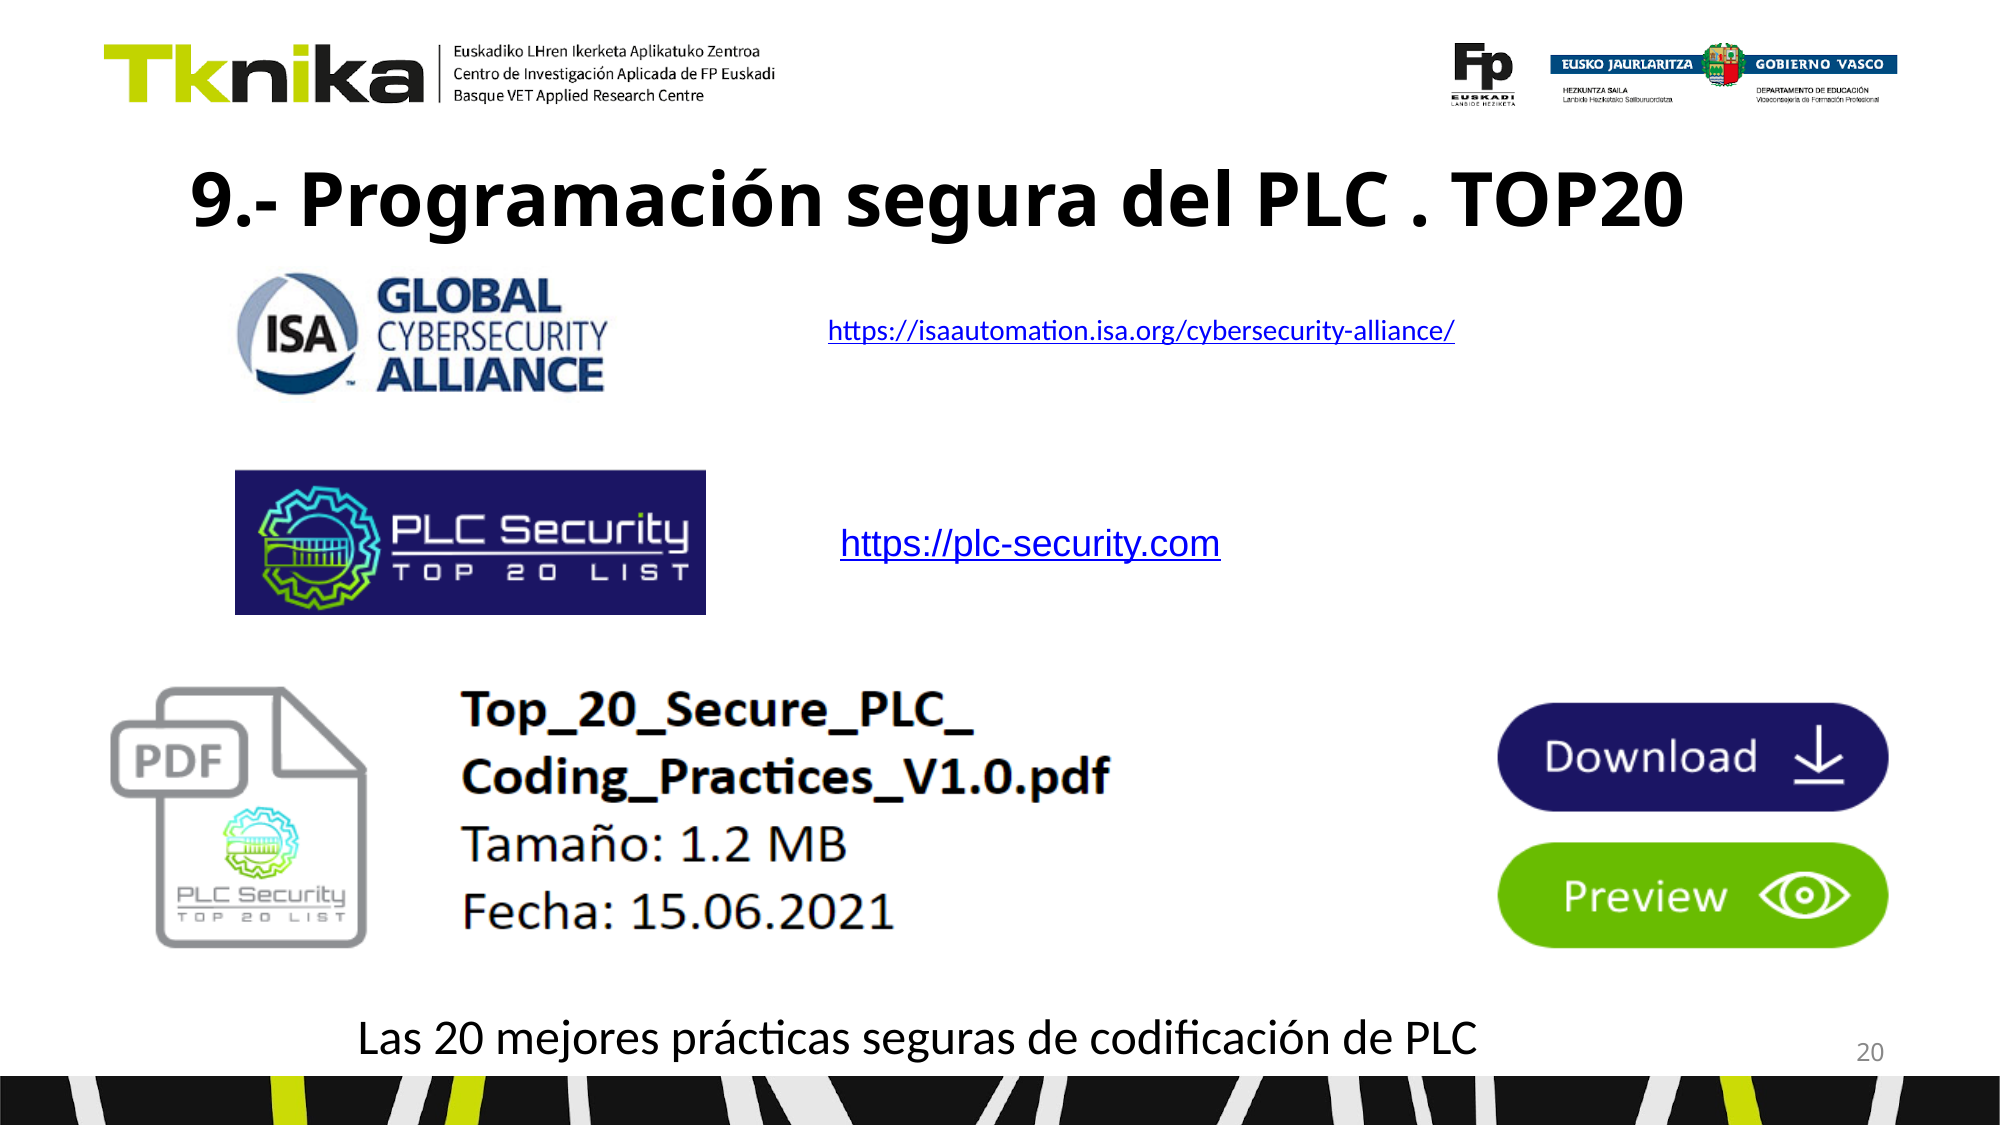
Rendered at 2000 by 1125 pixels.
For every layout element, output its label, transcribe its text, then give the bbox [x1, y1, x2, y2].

text_box Las 20 mejores prácticas seguras de codificación de PLC [329, 999, 1507, 1079]
text_box 9.- Programación segura del PLC . TOP20 [175, 123, 1938, 257]
picture [102, 42, 1898, 106]
text_box https://isaautomation.isa.org/cybersecurity-alliance/ [812, 296, 1609, 362]
text_box https://plc-security.com [825, 504, 1468, 580]
picture [0, 1076, 2000, 1125]
picture [216, 266, 636, 403]
slide_number ‹#› [1433, 1023, 1900, 1084]
picture [67, 469, 1964, 988]
